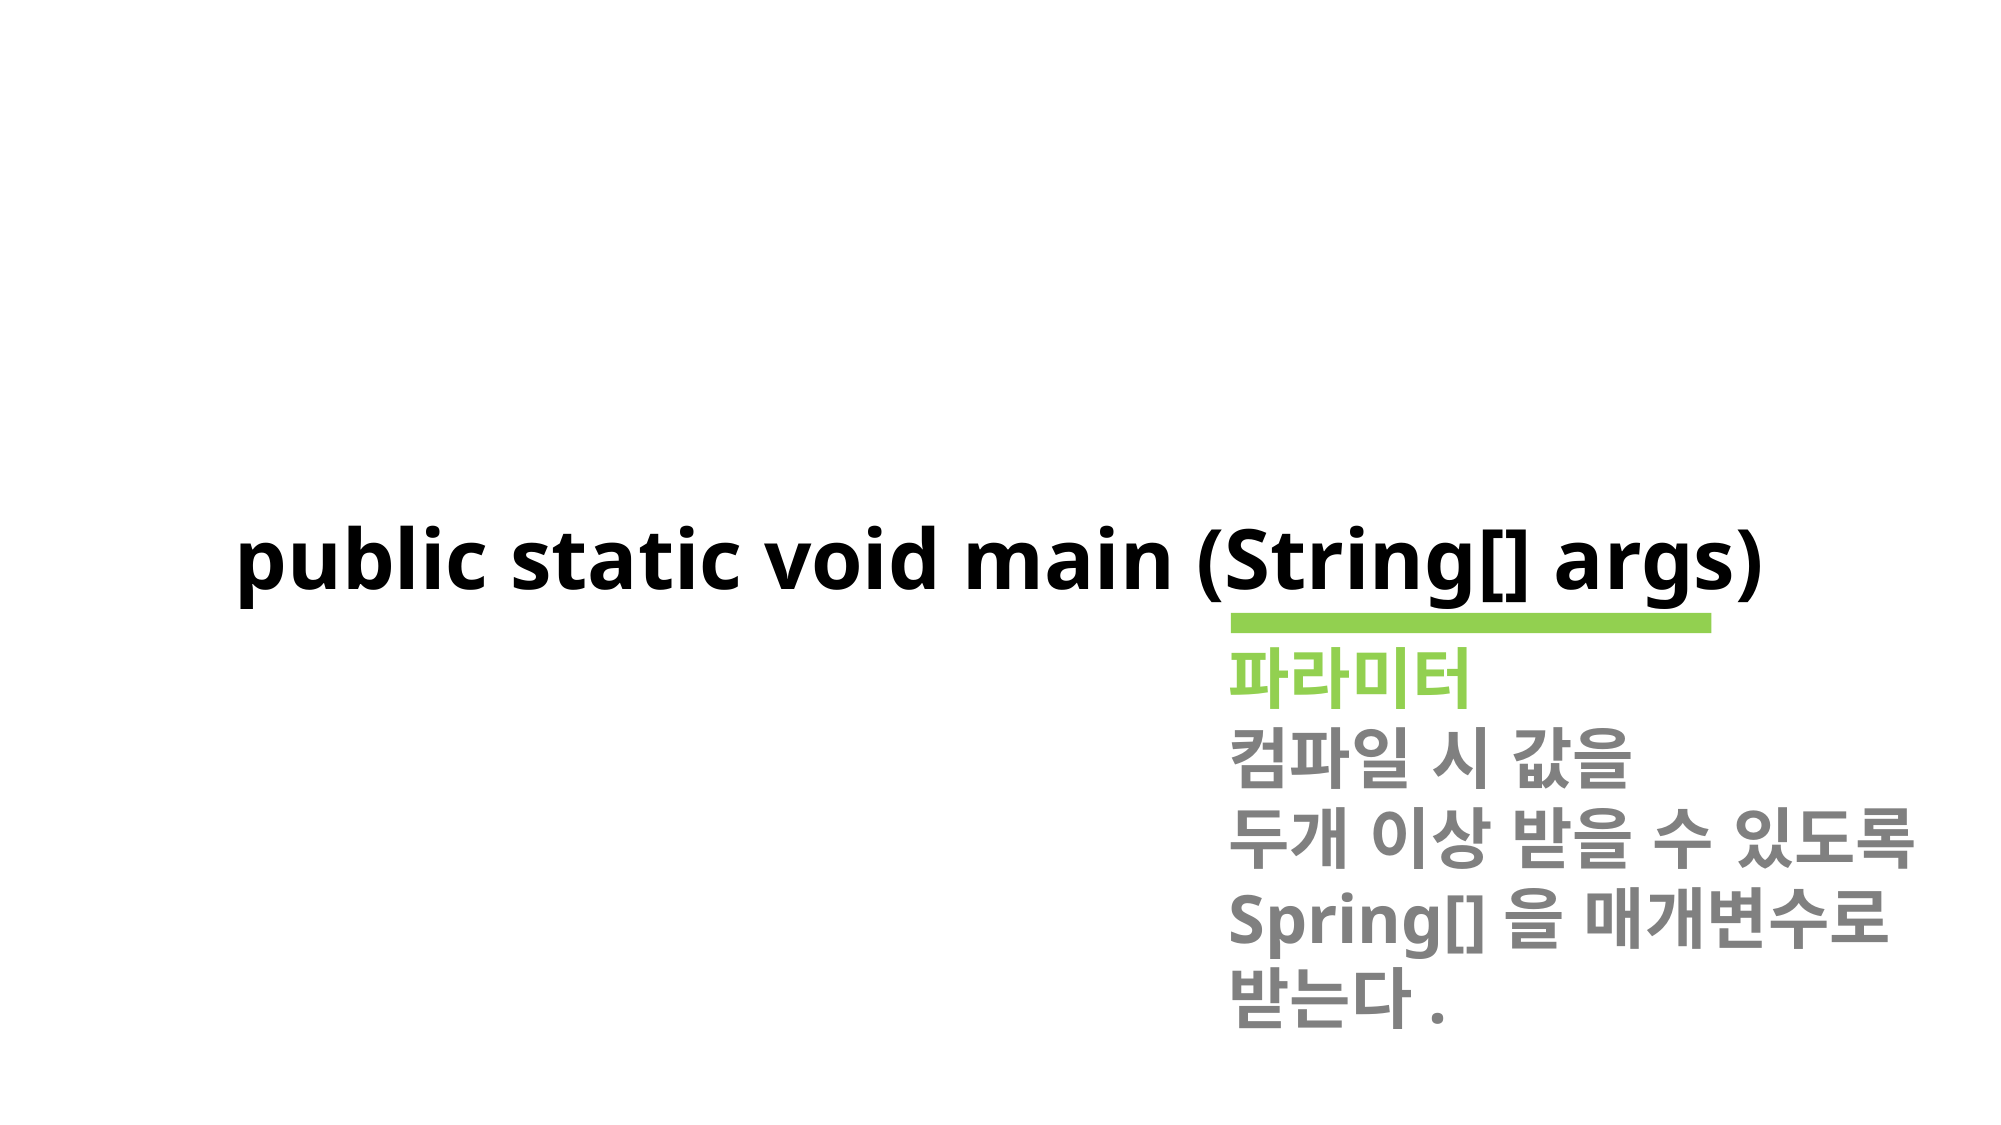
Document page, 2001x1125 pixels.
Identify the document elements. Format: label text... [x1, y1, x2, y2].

text_box [208, 428, 1746, 904]
text_box [1230, 612, 1713, 629]
title public static void main (String[] args) [1746, 487, 1792, 629]
text_box 파라미터 컴파일 시 값을 두개 이상 받을 수 있도록 Spring[]을 매개변수로 받는다. [1213, 629, 1969, 1045]
